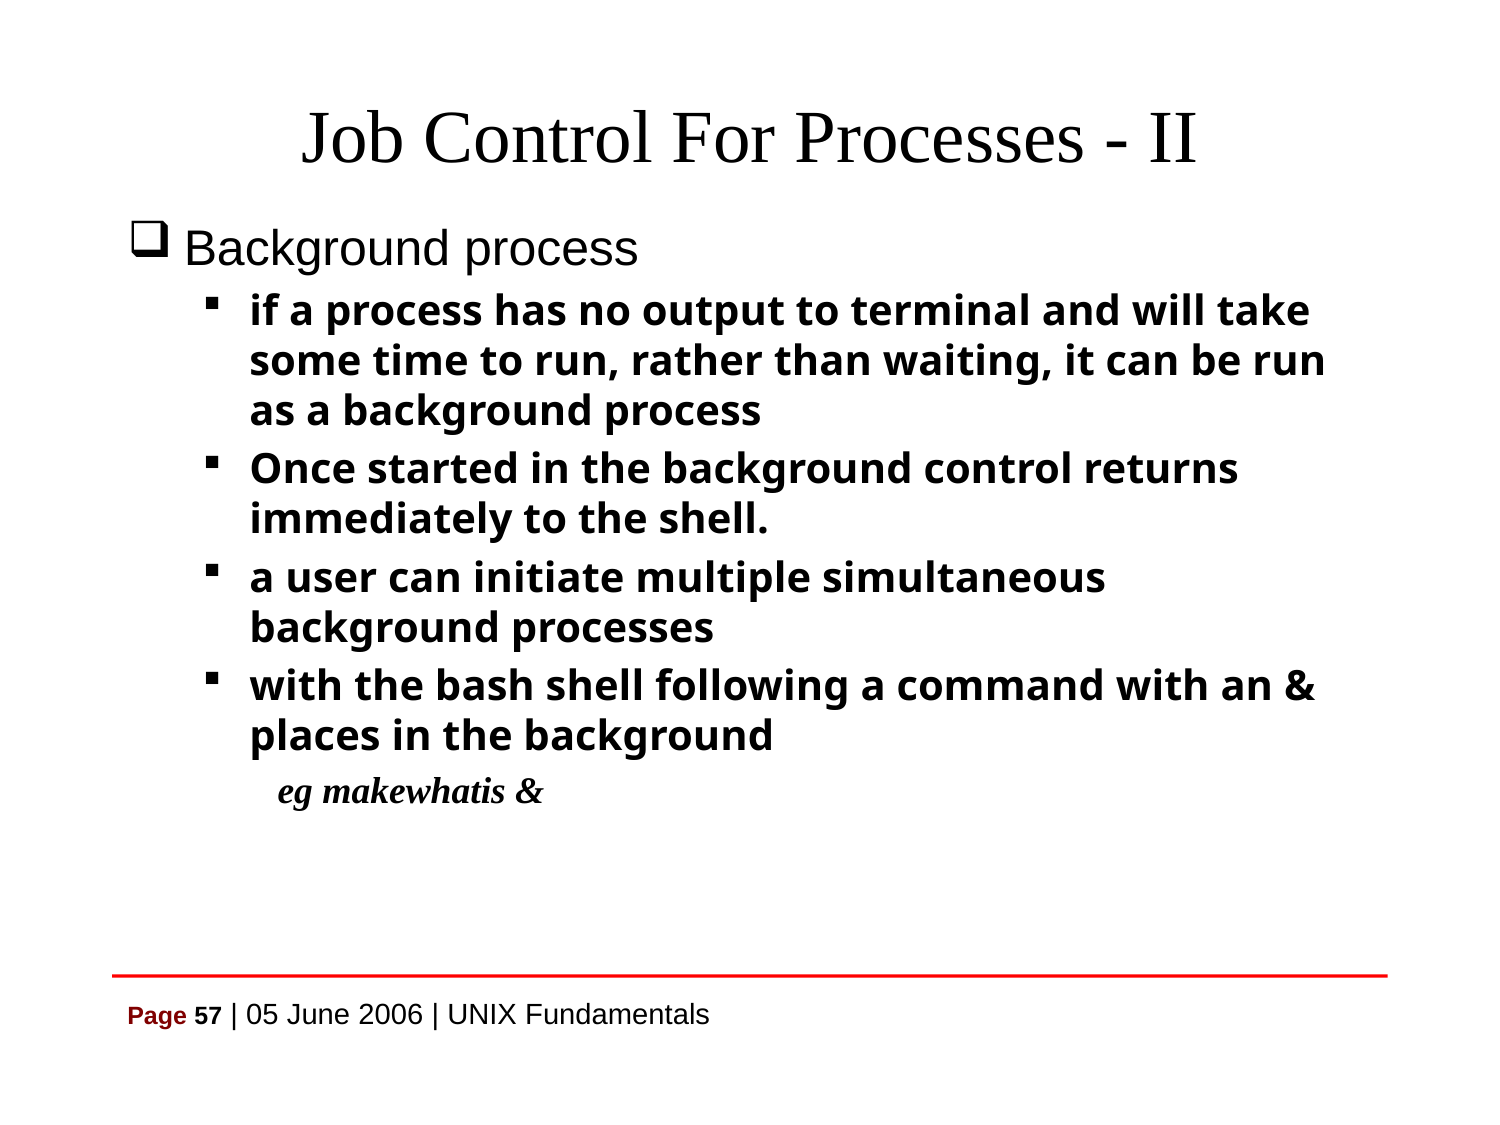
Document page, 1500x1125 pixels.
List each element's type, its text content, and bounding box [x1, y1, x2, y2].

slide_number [112, 987, 1388, 1071]
list Background process if a process has no output to terminal and will take some time to run, rather than waiting, it can be run as a background process Once started in the background control returns immediately to the shell. a user can initiate multiple simultaneous background processes with the bash shell following a command with an & places in the background eg makewhatis & [112, 208, 1388, 953]
title Job Control For Processes - II [112, 78, 1388, 187]
